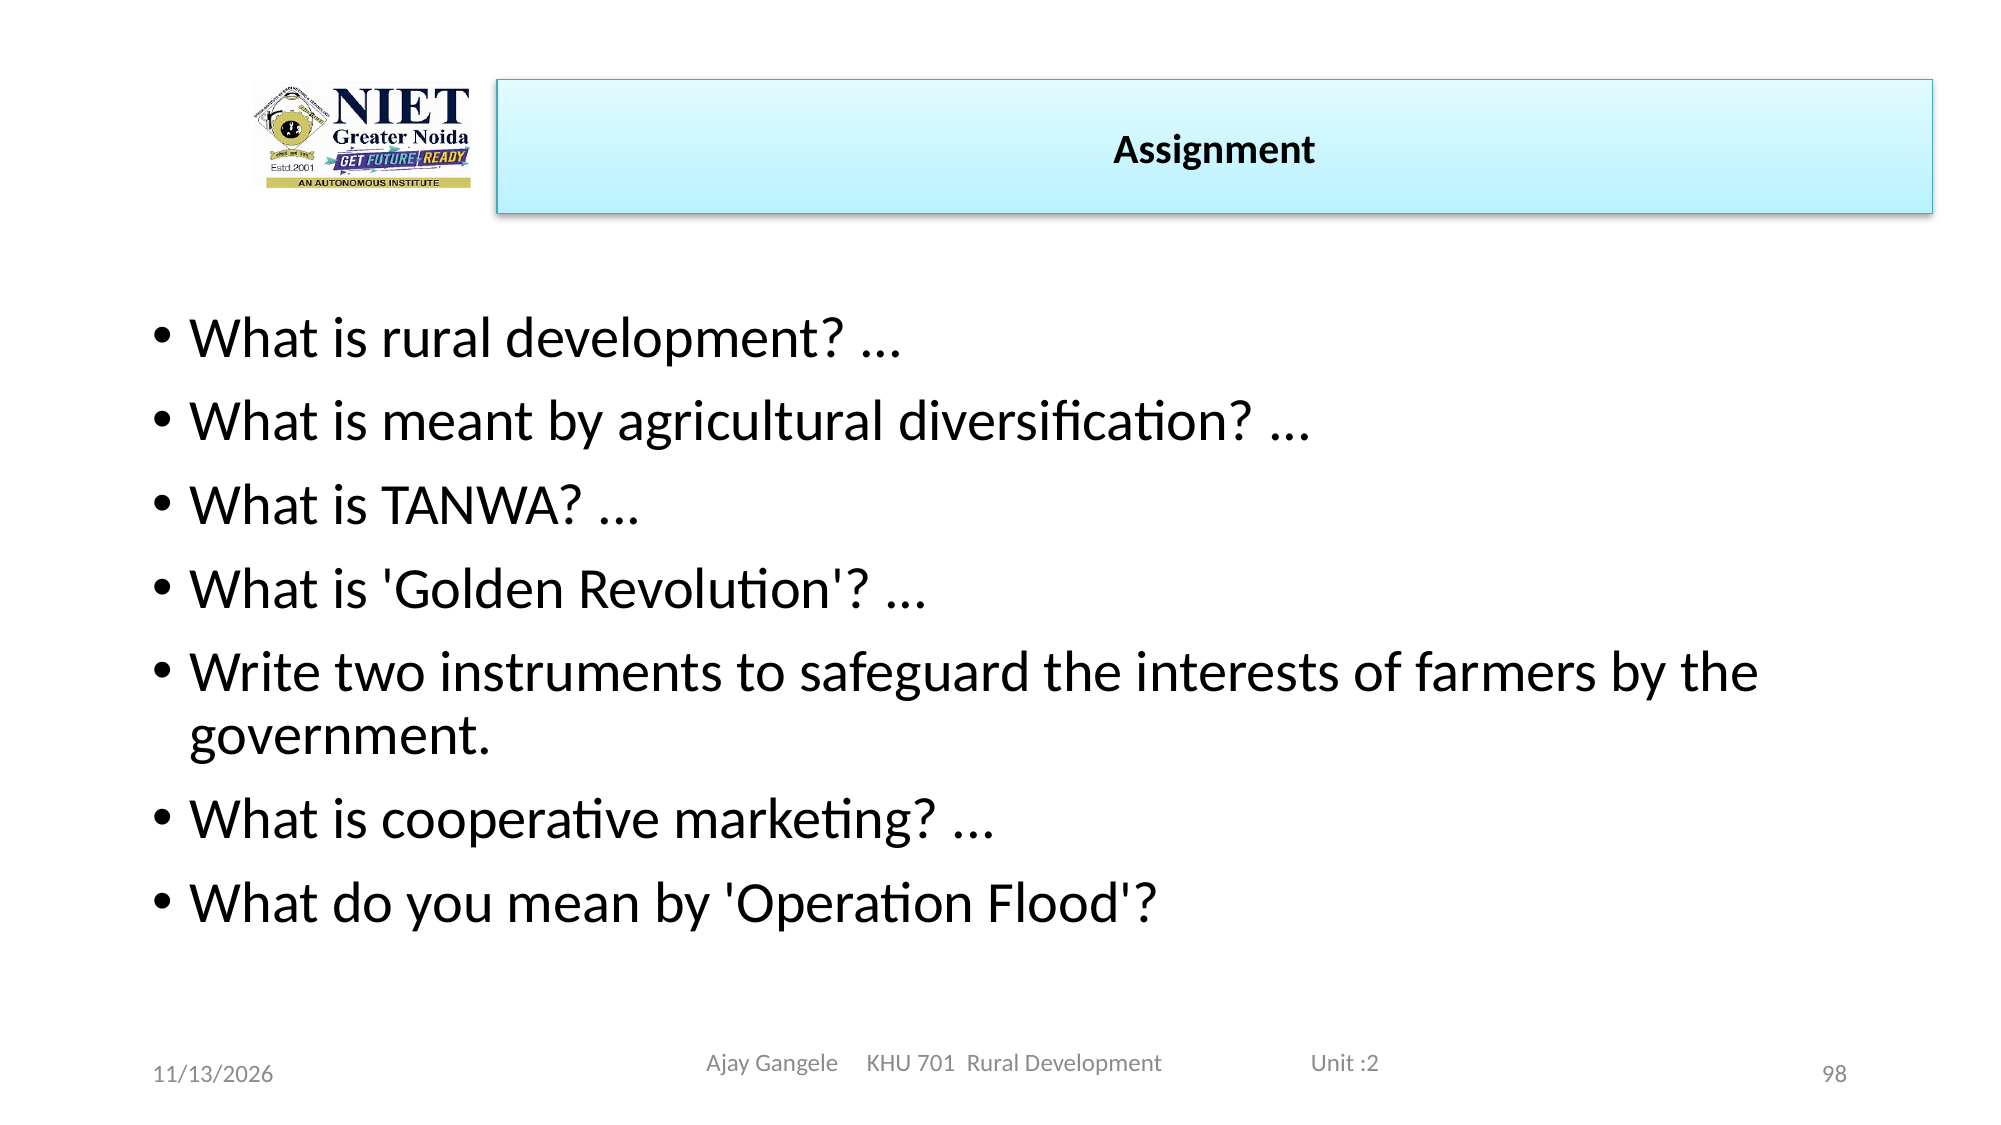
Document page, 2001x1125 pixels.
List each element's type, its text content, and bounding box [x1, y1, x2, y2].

slide_number 98 [1412, 1042, 1863, 1103]
text_box Assignment [497, 79, 1933, 214]
picture [254, 66, 471, 217]
list What is rural development? ... What is meant by agricultural diversification? ... What is TANWA? ... What is 'Golden Revolution'? ... Write two instruments to safeguard the interests of farmers by the government. What is cooperative marketing? ... What do you mean by 'Operation Flood'? [137, 299, 1863, 1014]
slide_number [137, 1042, 588, 1103]
footer Ajay Gangele KHU 701 Rural Development Unit :2 [549, 1042, 1412, 1080]
